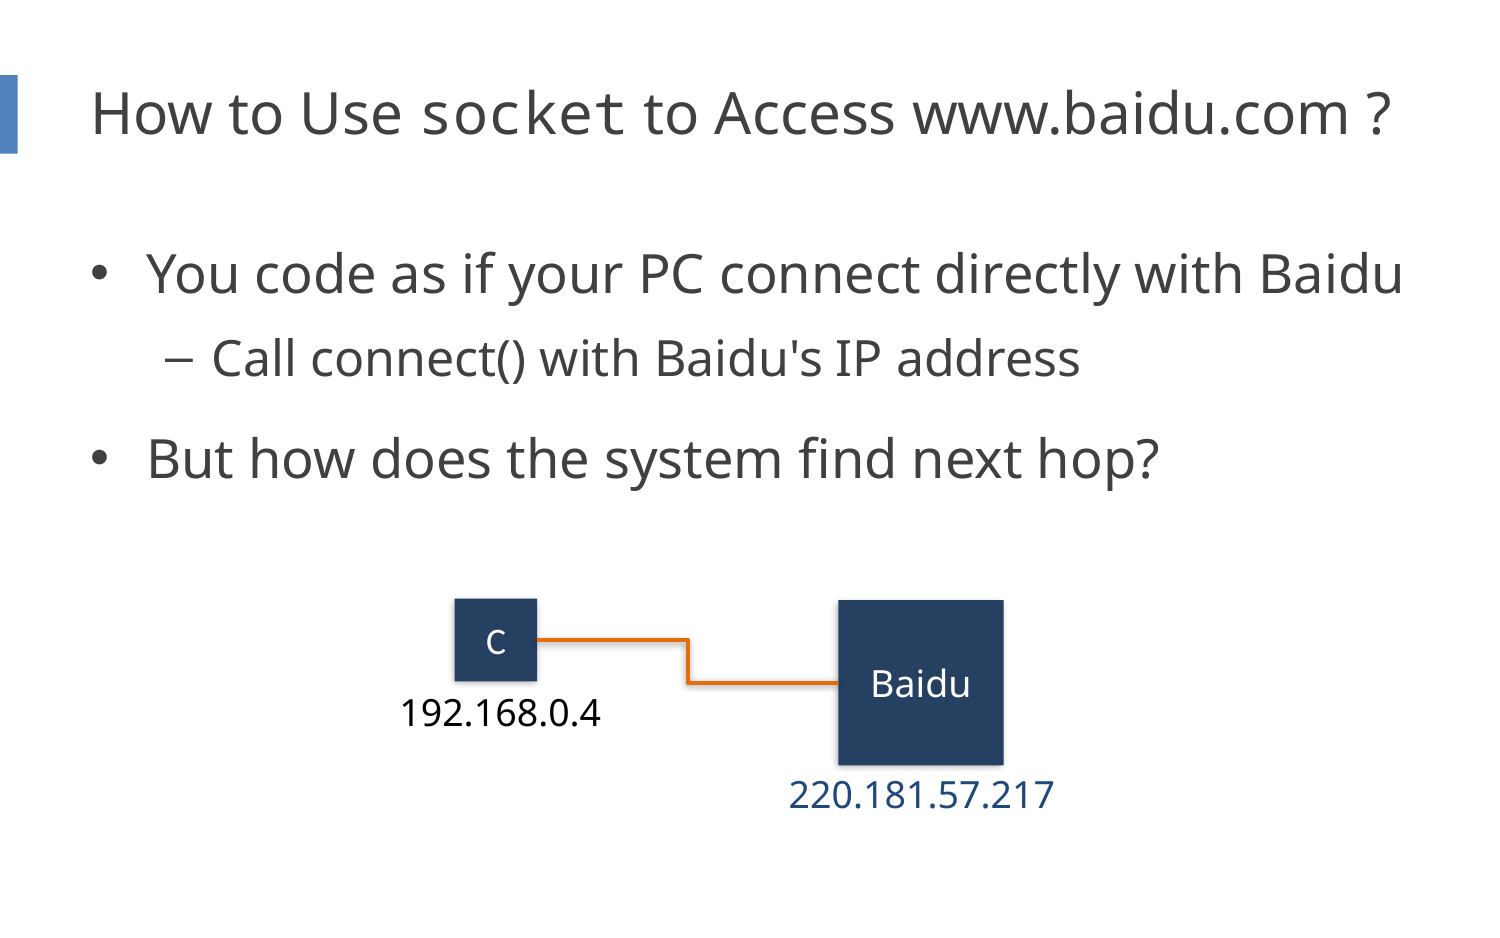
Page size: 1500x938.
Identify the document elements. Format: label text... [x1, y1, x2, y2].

title How to Use socket to Access www.baidu.com ? [75, 37, 1425, 186]
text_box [537, 639, 839, 684]
text_box C [454, 598, 538, 681]
text_box 220.181.57.217 [773, 763, 1070, 824]
text_box 192.168.0.4 [384, 681, 617, 742]
list You code as if your PC connect directly with Baidu Call connect() with Baidu's IP address But how does the system find next hop? [75, 218, 1425, 559]
text_box Baidu [838, 599, 1004, 763]
